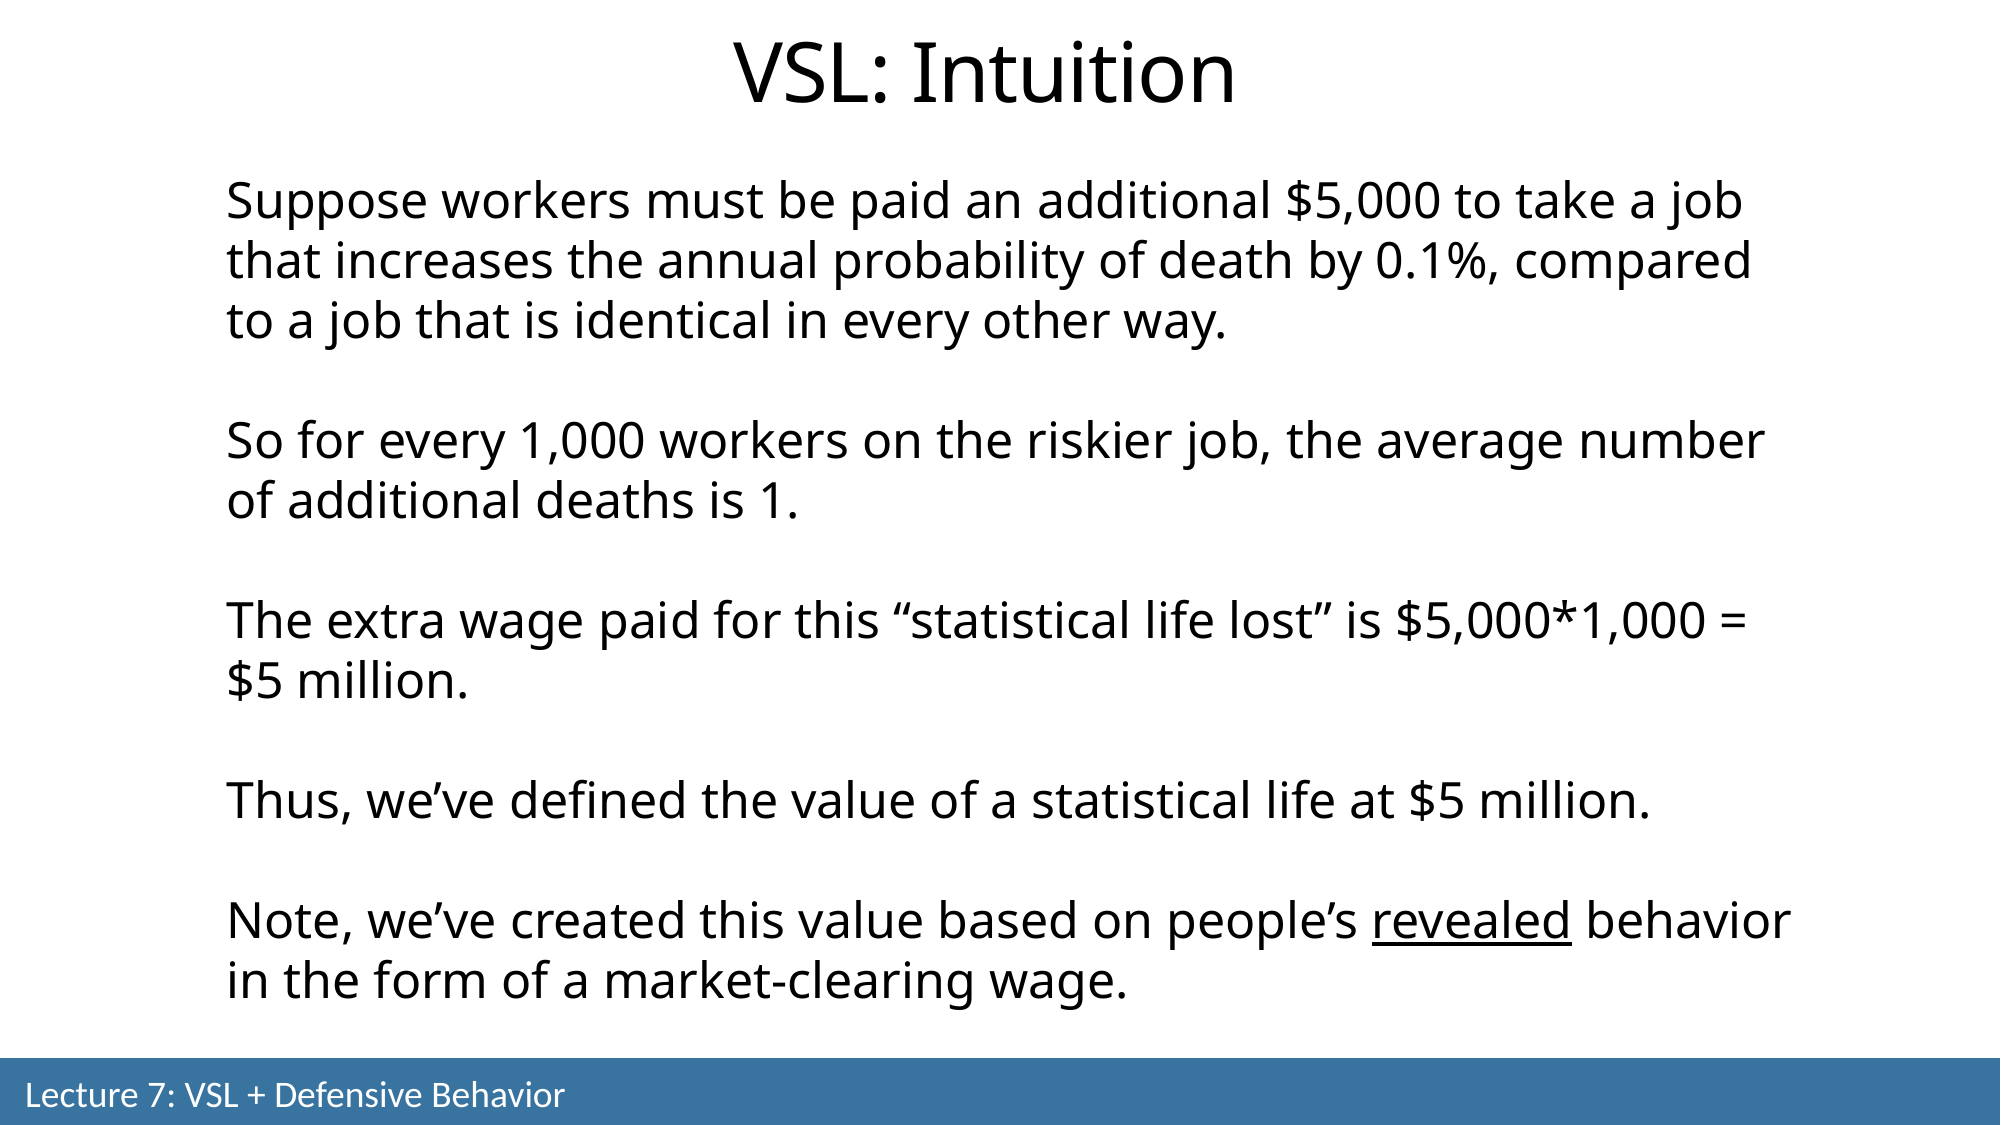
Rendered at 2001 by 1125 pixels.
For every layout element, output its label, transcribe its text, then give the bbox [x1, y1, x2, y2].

text_box Suppose workers must be paid an additional $5,000 to take a job that increases the annual probability of death by 0.1%, compared to a job that is identical in every other way. So for every 1,000 workers on the riskier job, the average number of additional deaths is 1. The extra wage paid for this “statistical life lost” is $5,000*1,000 = $5 million. Thus, we’ve defined the value of a statistical life at $5 million. Note, we’ve created this value based on people’s revealed behavior in the form of a market-clearing wage. [136, 161, 1812, 1016]
text_box VSL: Intuition [393, 0, 1579, 128]
